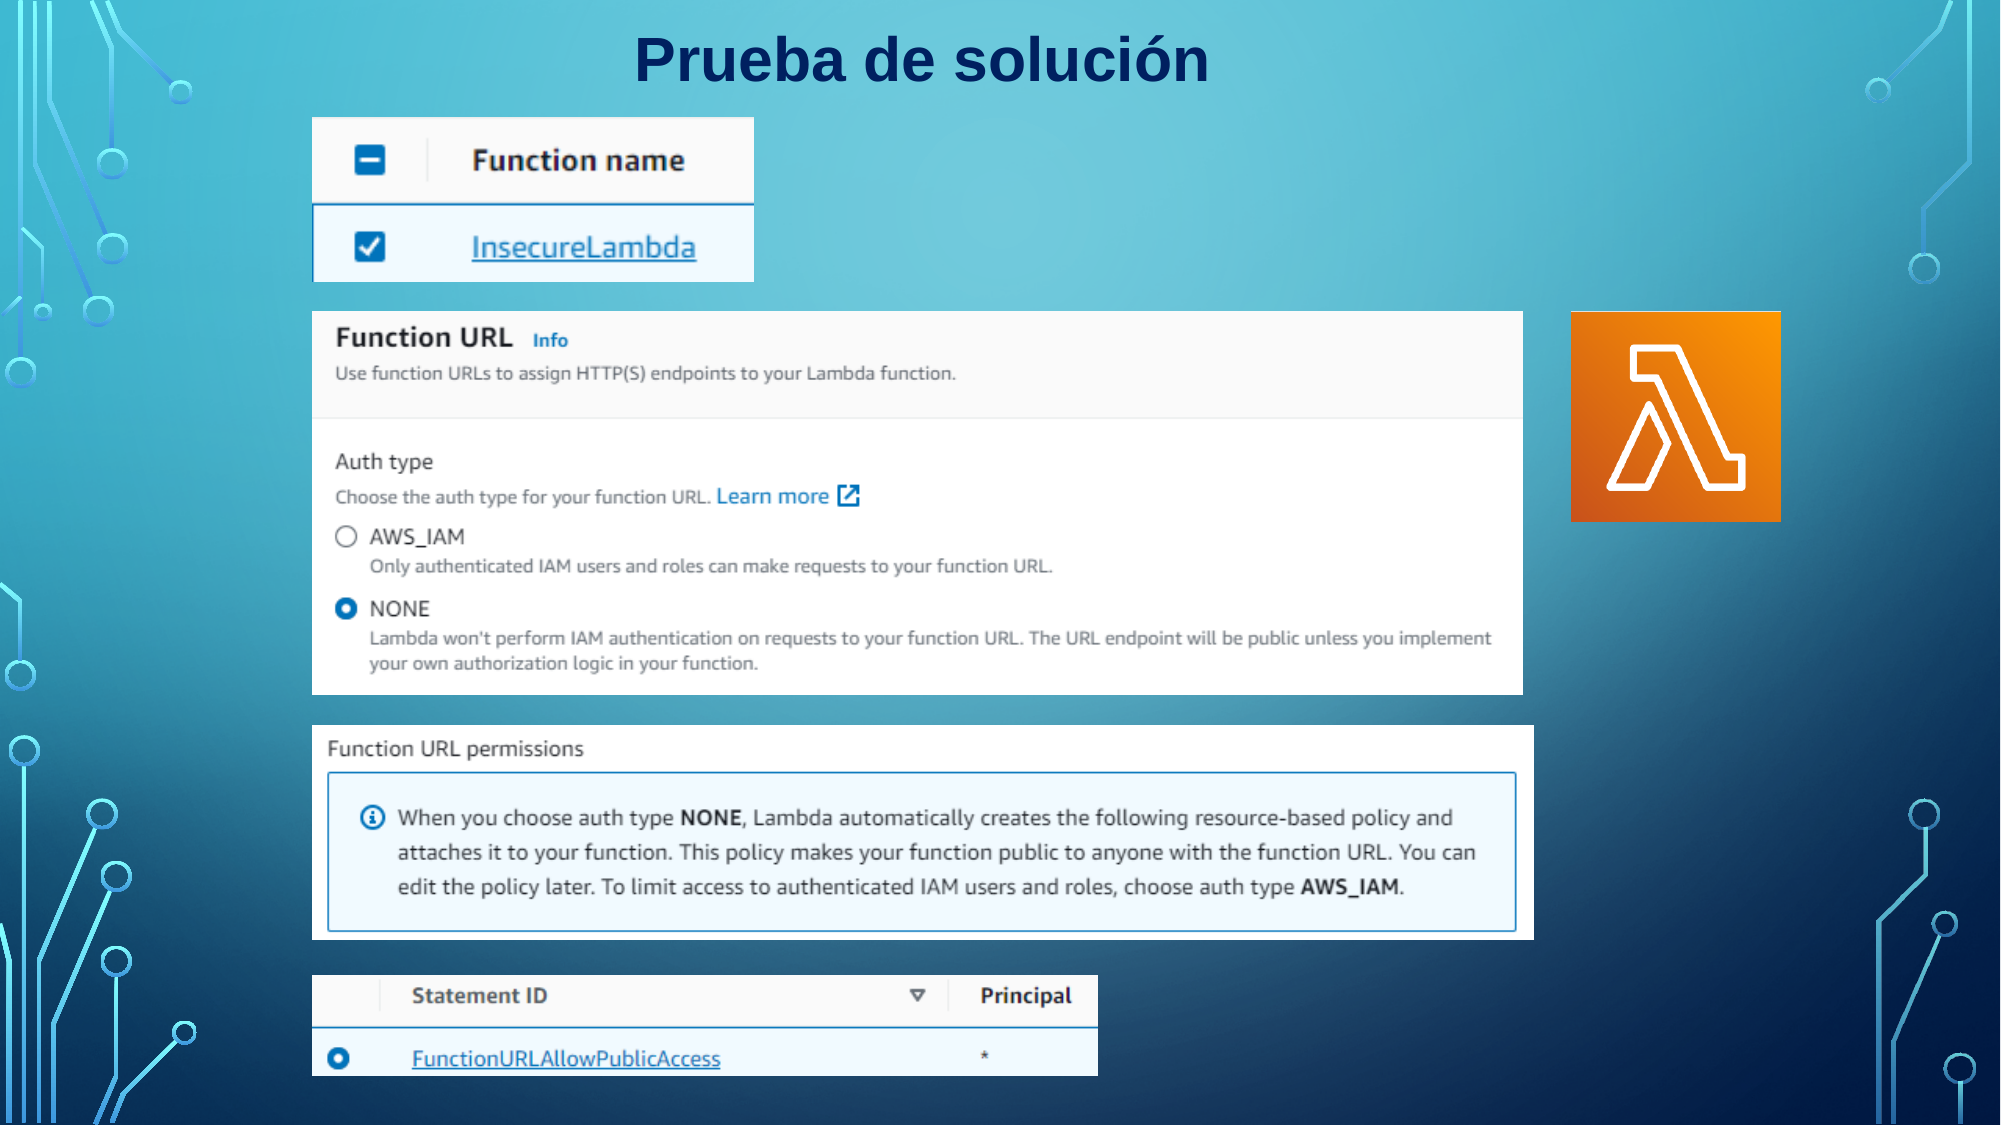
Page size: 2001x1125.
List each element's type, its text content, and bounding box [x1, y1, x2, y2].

picture [312, 311, 1523, 696]
picture [312, 975, 1098, 1076]
picture [312, 117, 754, 282]
text_box Prueba de solución [619, 11, 1226, 102]
picture [312, 725, 1534, 940]
picture [1571, 311, 1781, 523]
